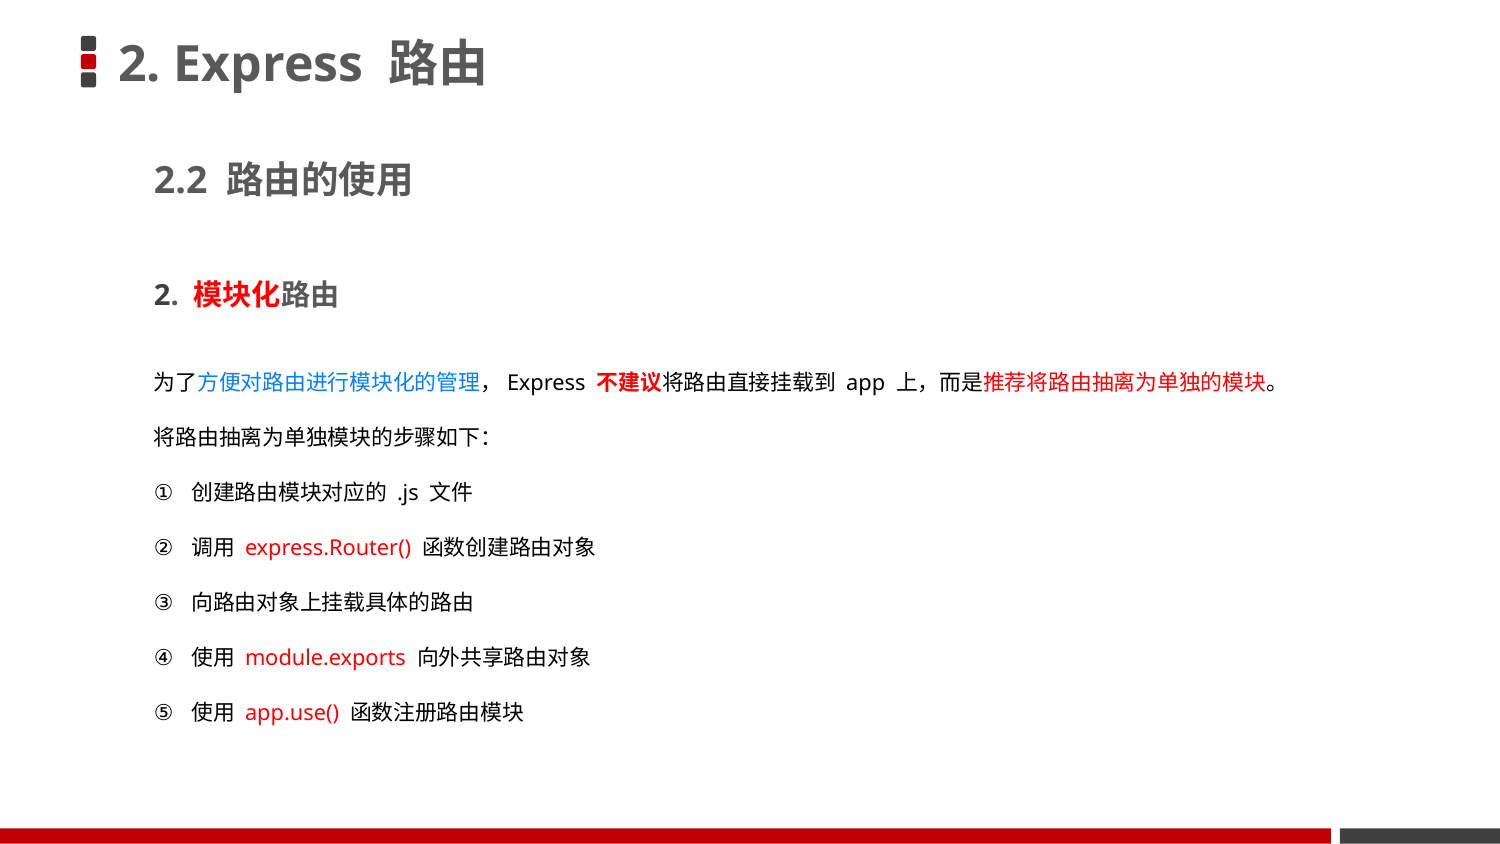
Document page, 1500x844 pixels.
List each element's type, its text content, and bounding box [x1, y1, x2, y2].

text_box 2. 模块化路由 [139, 273, 1204, 320]
title 2. Express 路由 [103, 0, 1209, 130]
list 2.2 路由的使用 [139, 153, 1209, 243]
list 为了方便对路由进行模块化的管理，Express 不建议将路由直接挂载到 app 上，而是推荐将路由抽离为单独的模块。 将路由抽离为单独模块的步骤如下： 创建路由模块对应的 .js 文件 调用 express.Router() 函数创建路由对象 向路由对象上挂载具体的路由 使用 module.exports 向外共享路由对象 使用 app.use() 函数注册路由模块 [139, 348, 1294, 763]
